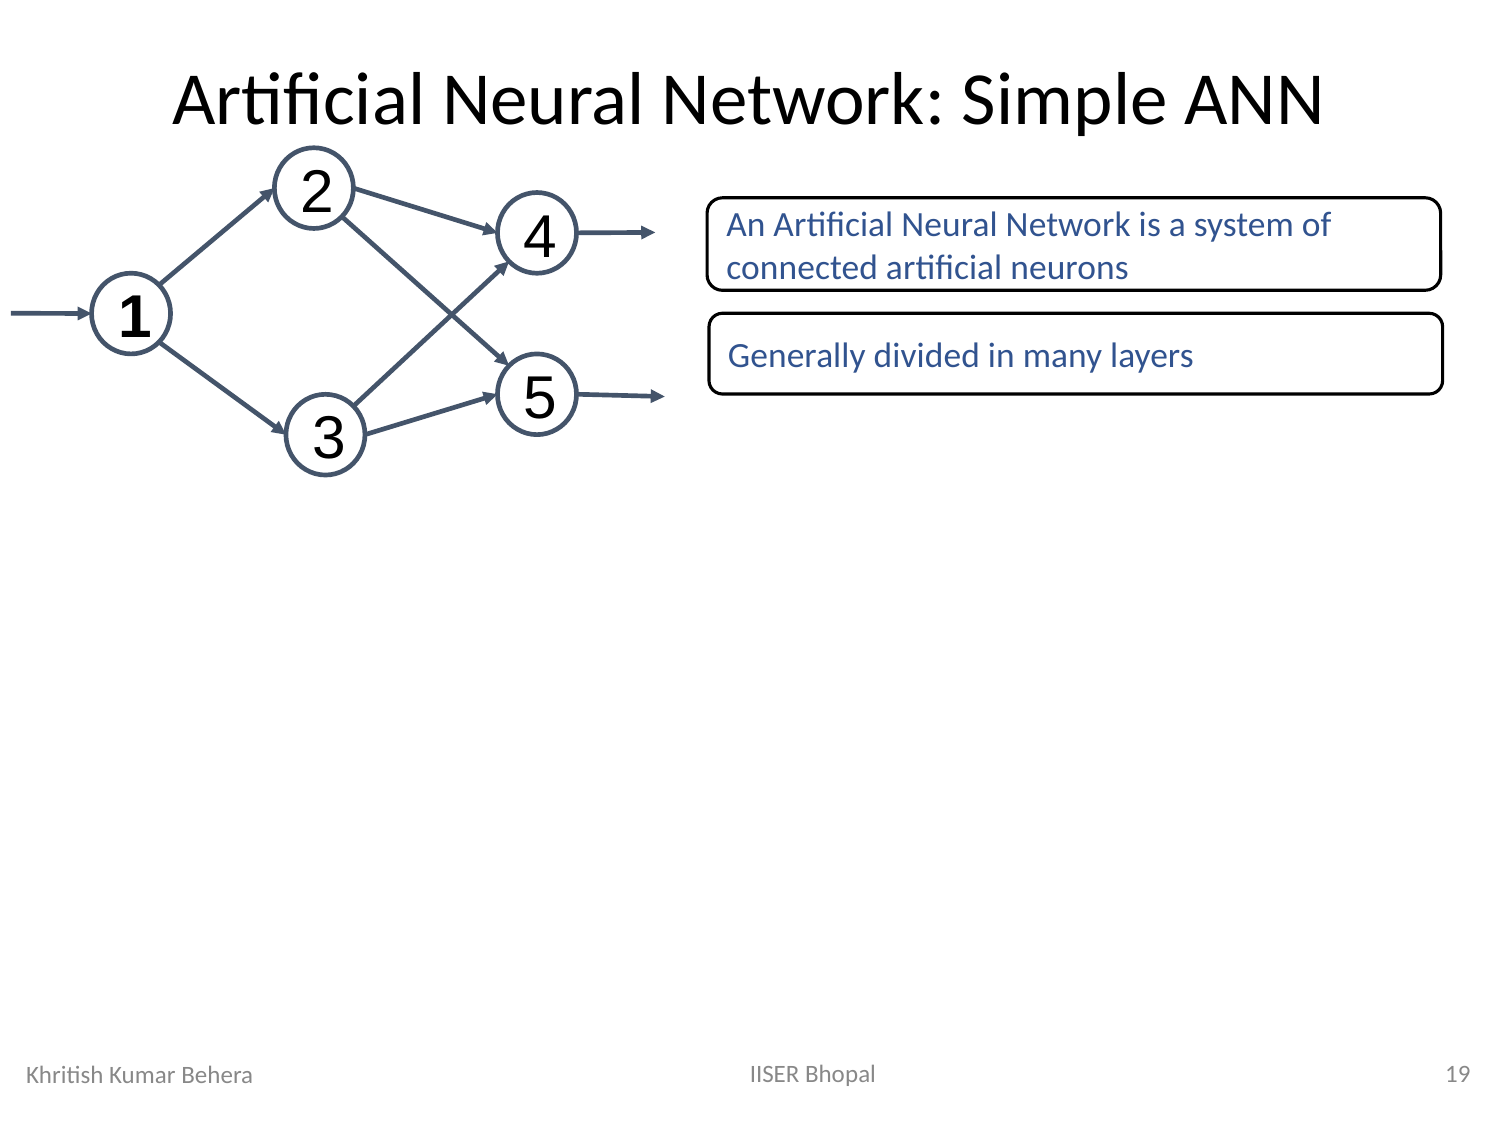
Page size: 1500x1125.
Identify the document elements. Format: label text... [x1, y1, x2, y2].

text_box Khritish Kumar Behera [11, 1043, 518, 1104]
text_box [576, 393, 665, 397]
slide_number 19 [1148, 1042, 1486, 1103]
text_box Artificial Neural Network: Simple ANN [10, 41, 1488, 147]
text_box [364, 394, 498, 435]
footer IISER Bhopal [559, 1042, 1067, 1103]
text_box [341, 216, 510, 366]
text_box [158, 341, 287, 435]
text_box 5 [503, 353, 577, 435]
text_box 2 [274, 147, 354, 229]
text_box An Artificial Neural Network is a system of connected artificial neurons [707, 197, 1441, 291]
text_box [158, 187, 275, 286]
text_box 3 [286, 394, 365, 476]
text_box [353, 187, 498, 234]
text_box 1 [91, 273, 171, 354]
text_box Generally divided in many layers [708, 313, 1443, 395]
text_box 4 [503, 192, 577, 274]
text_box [353, 261, 510, 407]
